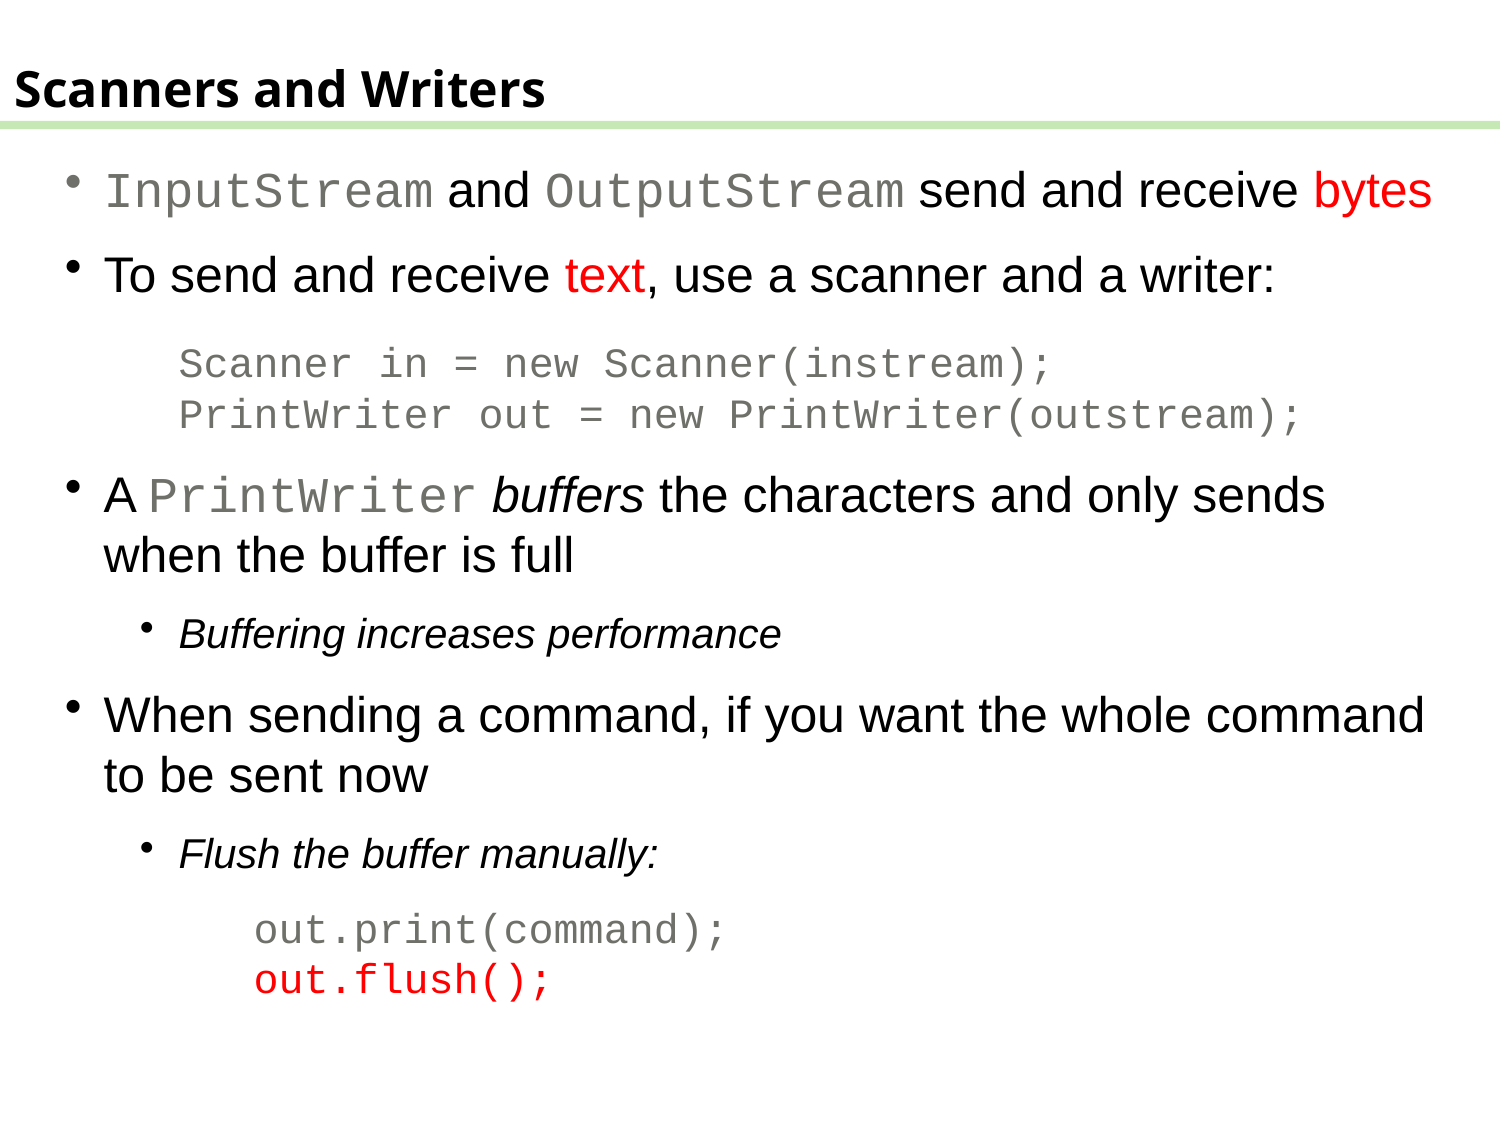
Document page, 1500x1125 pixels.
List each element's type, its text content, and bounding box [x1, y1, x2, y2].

text_box InputStream and OutputStream send and receive bytes To send and receive text, use a scanner and a writer: Scanner in = new Scanner(instream); PrintWriter out = new PrintWriter(outstream); A PrintWriter buffers the characters and only sends when the buffer is full Buffering increases performance When sending a command, if you want the whole command to be sent now Flush the buffer manually: out.print(command); out.flush(); [50, 149, 1450, 1010]
text_box Scanners and Writers [0, 49, 1150, 125]
